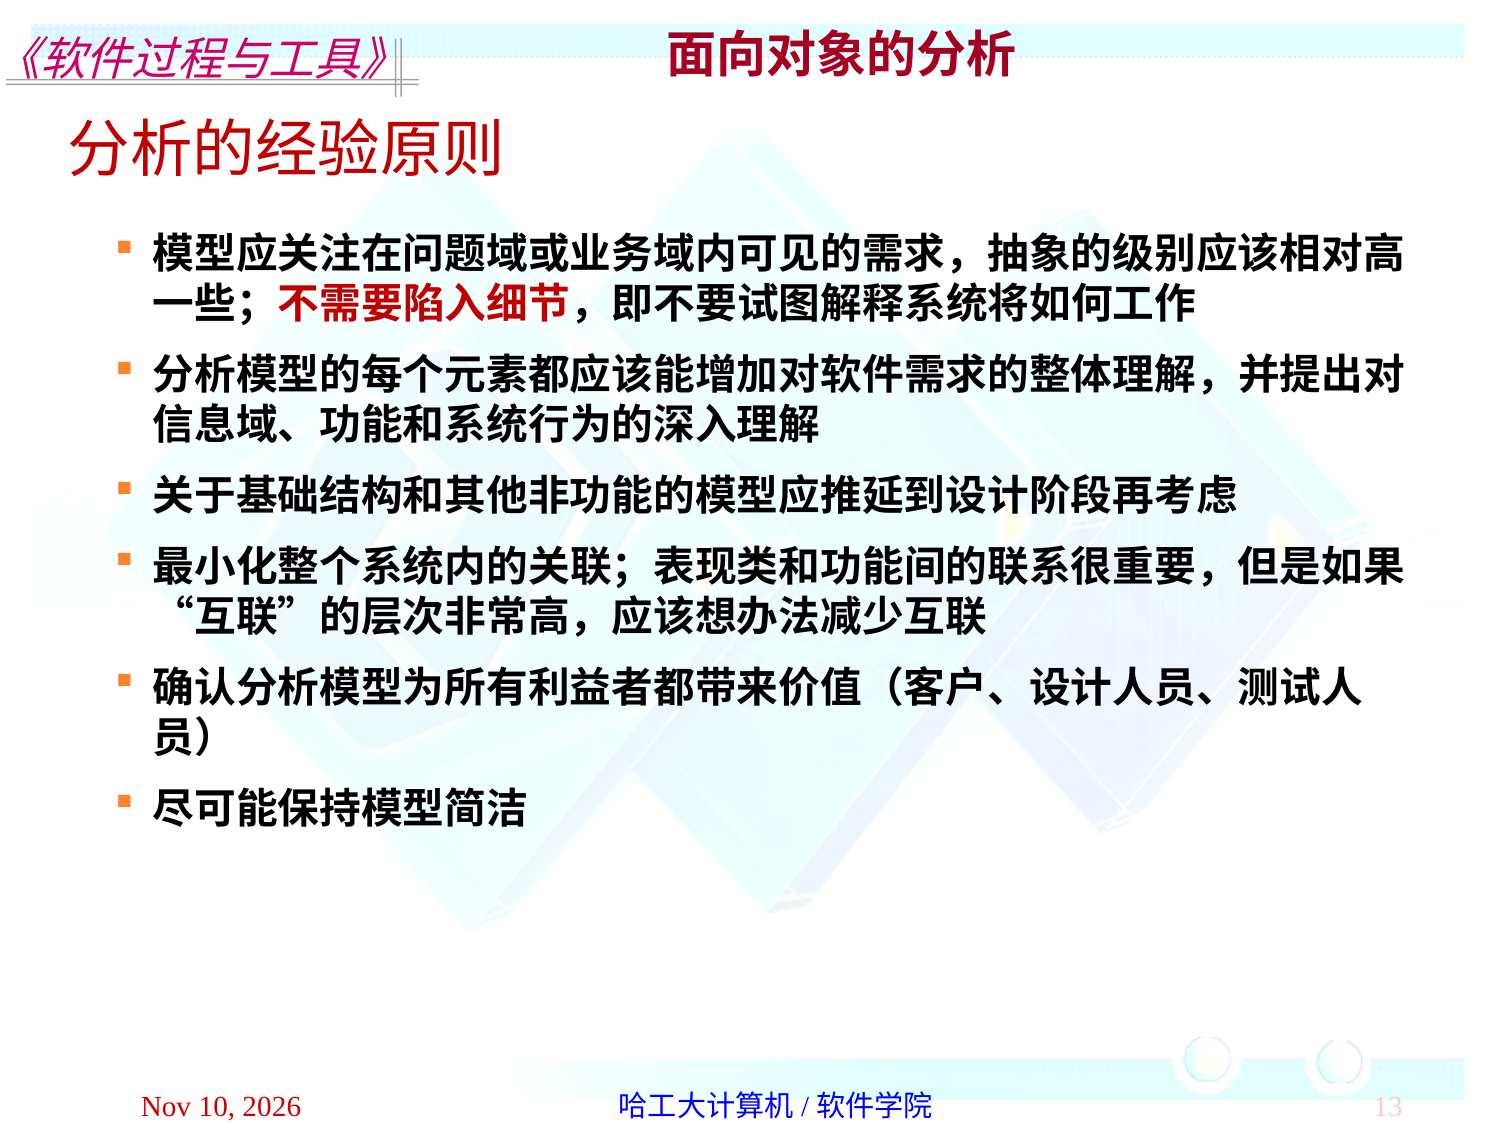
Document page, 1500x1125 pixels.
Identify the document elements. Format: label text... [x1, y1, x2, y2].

text_box 分析的经验原则 [53, 101, 1447, 209]
text_box 模型应关注在问题域或业务域内可见的需求，抽象的级别应该相对高一些；不需要陷入细节，即不要试图解释系统将如何工作 分析模型的每个元素都应该能增加对软件需求的整体理解，并提出对信息域、功能和系统行为的深入理解 关于基础结构和其他非功能的模型应推延到设计阶段再考虑 最小化整个系统内的关联；表现类和功能间的联系很重要，但是如果“互联”的层次非常高，应该想办法减少互联 确认分析模型为所有利益者都带来价值（客户、设计人员、测试人员） 尽可能保持模型简洁 [100, 219, 1424, 1059]
text_box 面向对象的分析 [389, 15, 1294, 90]
